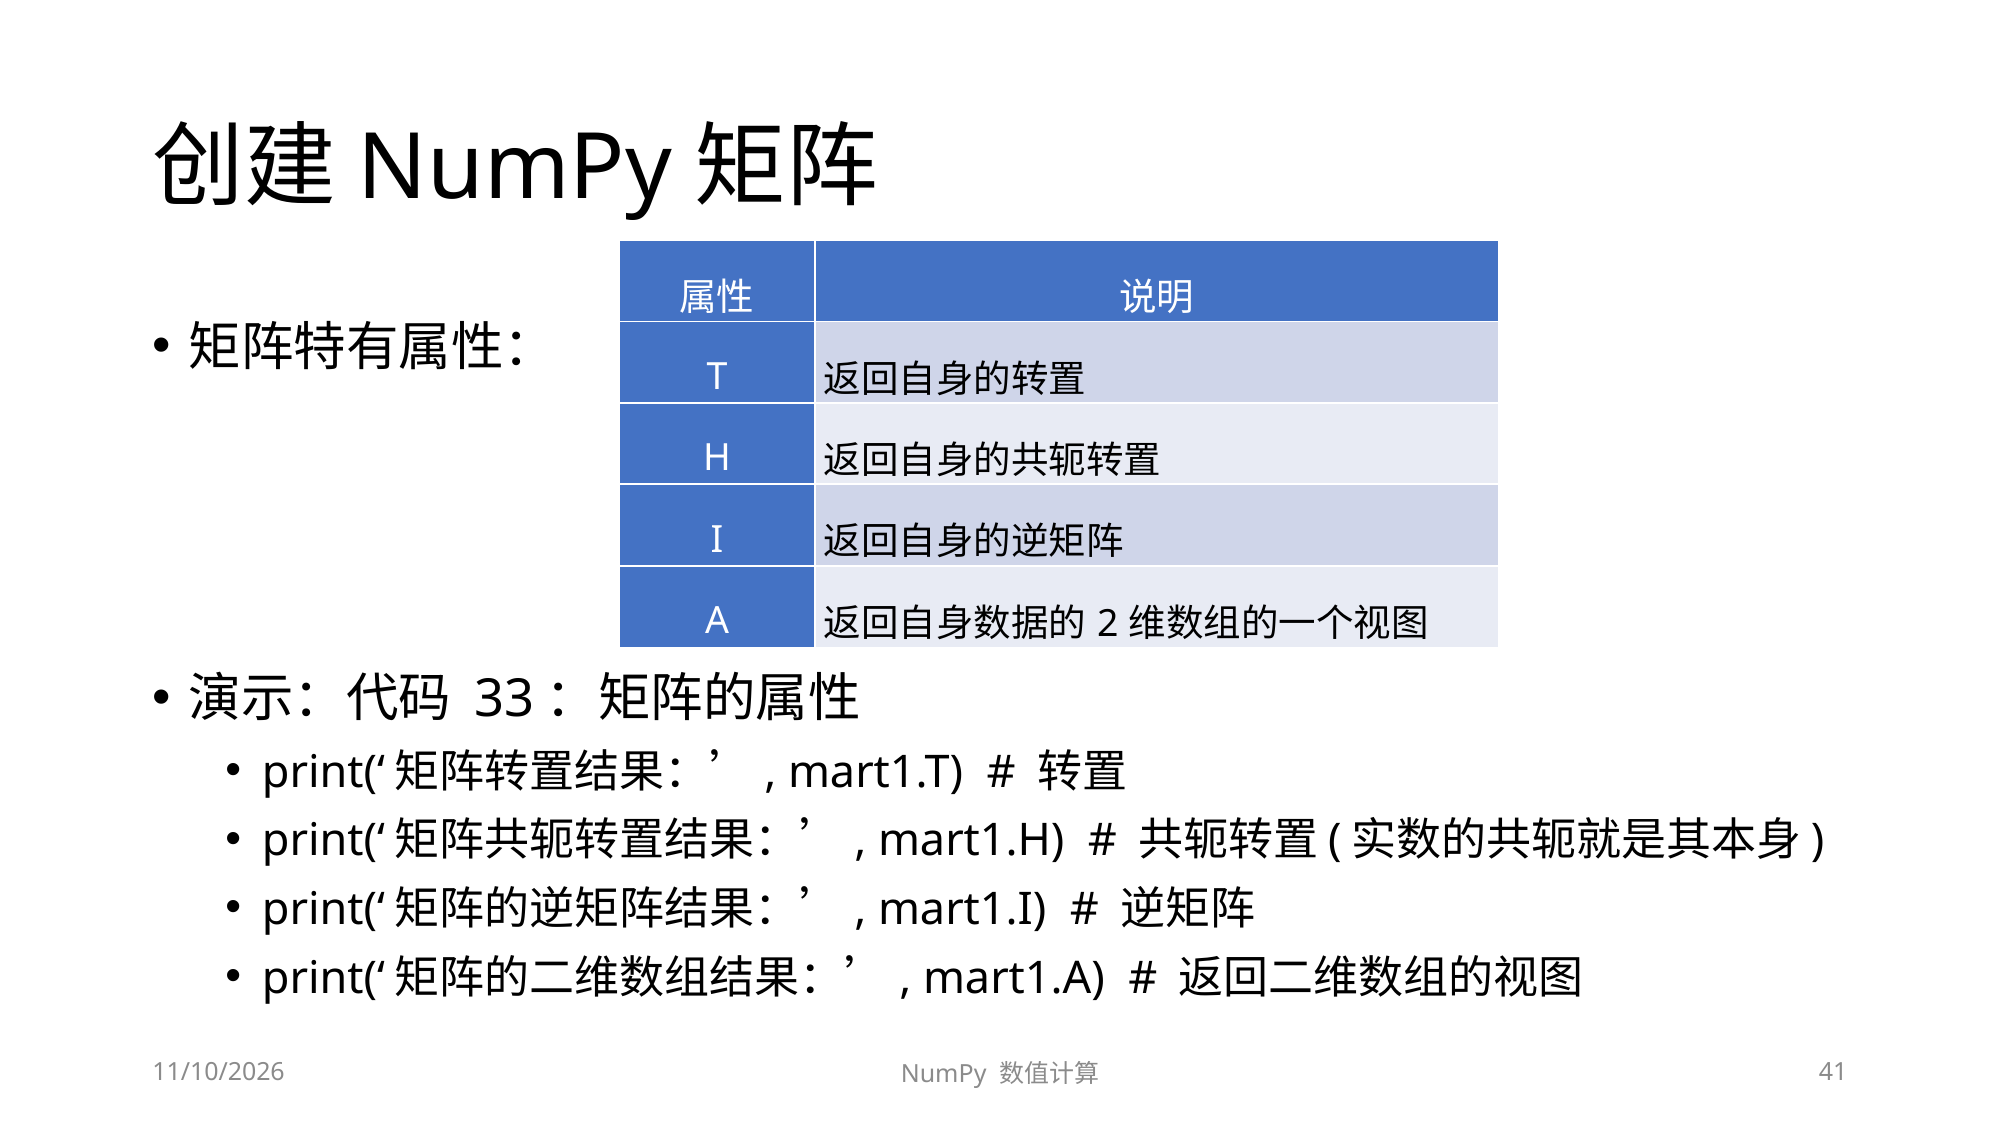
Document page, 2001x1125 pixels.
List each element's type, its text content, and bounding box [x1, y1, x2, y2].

title 创建NumPy矩阵 [137, 59, 1863, 278]
slide_number 41 [1412, 1042, 1863, 1103]
table_cell A [620, 567, 814, 647]
table_cell 返回自身的逆矩阵 [816, 485, 1498, 565]
table_cell 返回自身数据的2维数组的一个视图 [816, 567, 1498, 647]
table_cell 返回自身的转置 [816, 322, 1498, 402]
table_cell T [620, 322, 814, 402]
table_cell 返回自身的共轭转置 [816, 404, 1498, 483]
table_cell H [620, 404, 814, 483]
list 矩阵特有属性： 演示：代码 33：矩阵的属性 print(‘矩阵转置结果：’, mart1.T) # 转置 print(‘矩阵共轭转置结果：’, mart1.H) # 共轭转置(实数的共轭就是其本身) print(‘矩阵的逆矩阵结果：’, mart1.I) # 逆矩阵 print(‘矩阵的二维数组结果：’, mart1.A) # 返回二维数组的视图 [137, 299, 1863, 1014]
table_header 属性 [620, 241, 814, 321]
table_cell I [620, 485, 814, 565]
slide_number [137, 1042, 588, 1103]
footer NumPy 数值计算 [662, 1042, 1338, 1103]
table_header 说明 [816, 241, 1498, 321]
